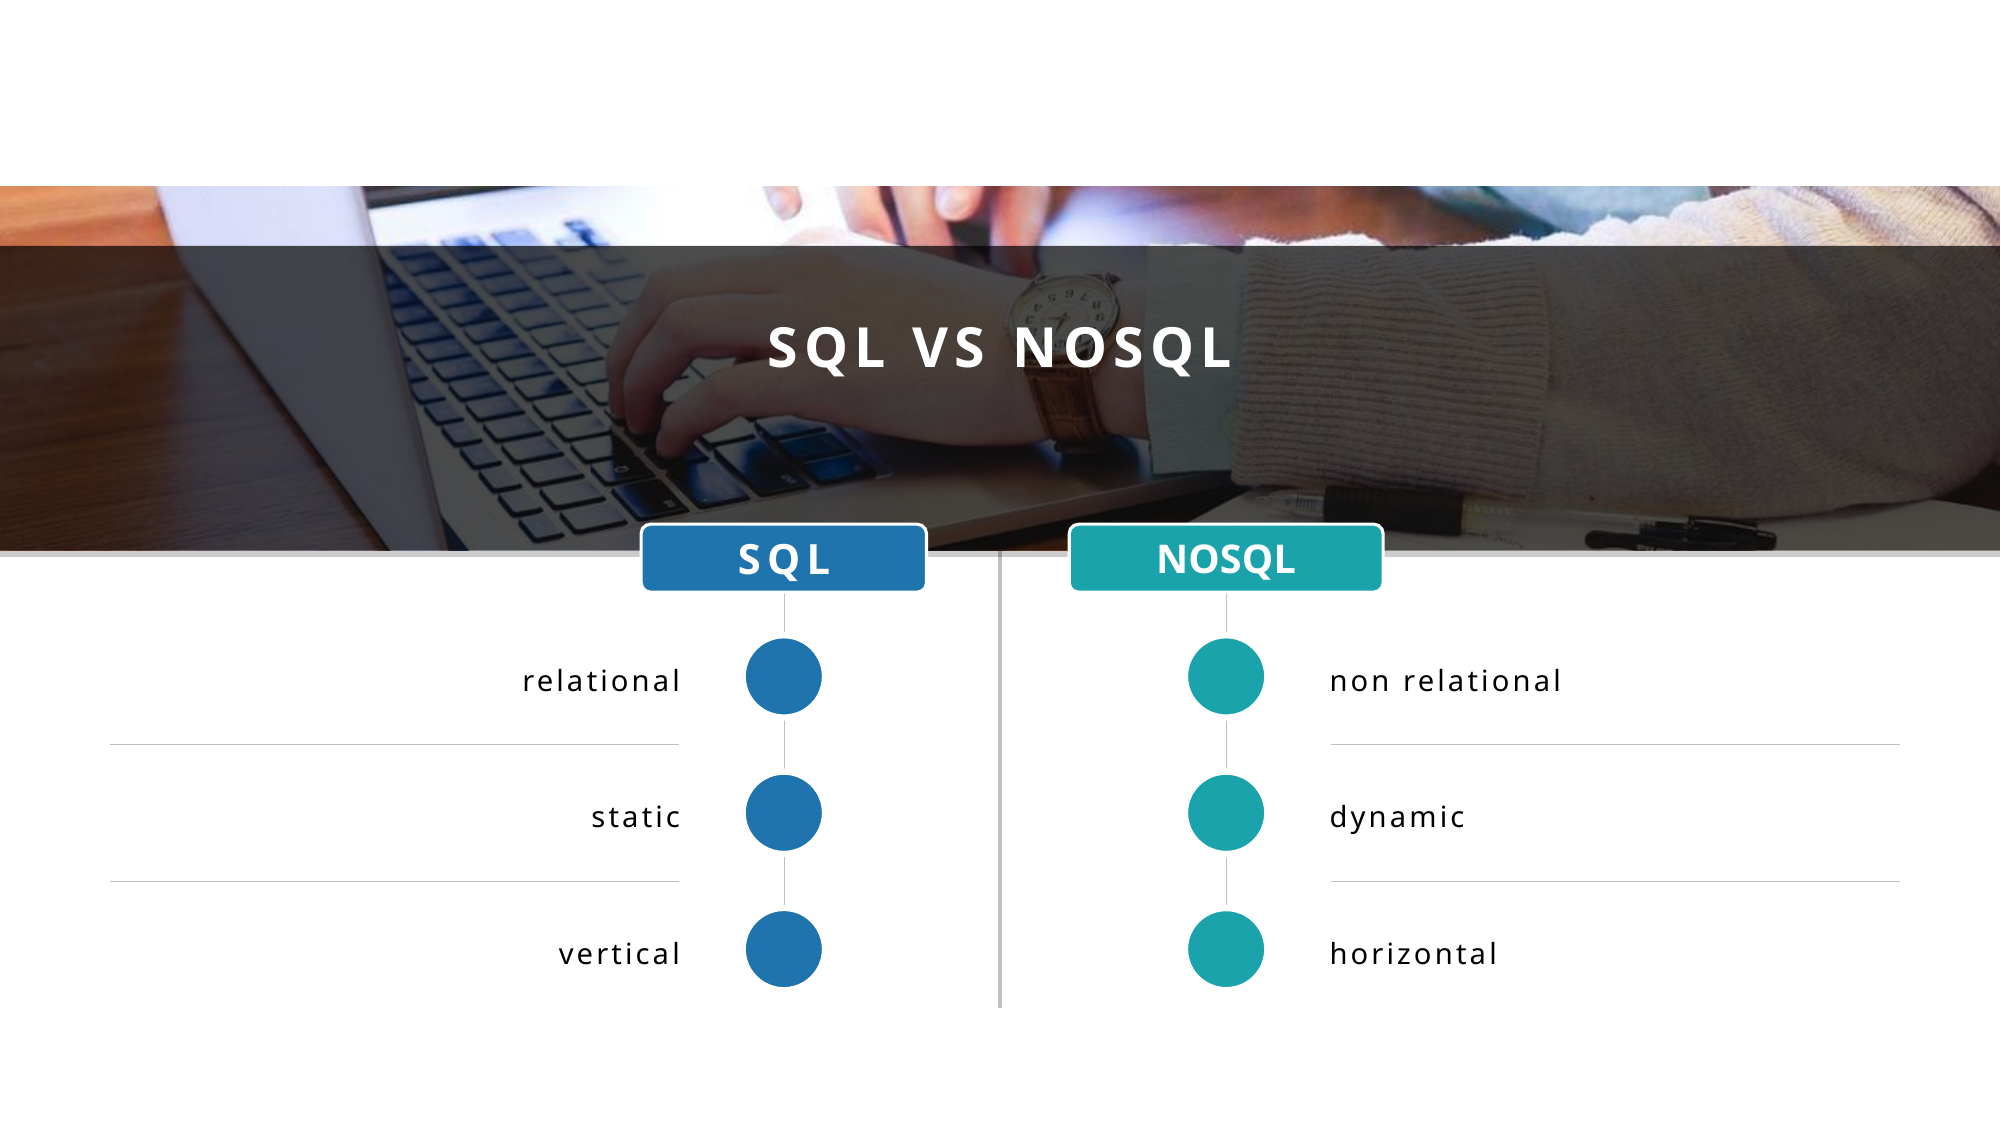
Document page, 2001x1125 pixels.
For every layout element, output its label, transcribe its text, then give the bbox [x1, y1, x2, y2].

text_box [741, 634, 783, 719]
text_box [741, 906, 827, 992]
text_box [784, 634, 827, 719]
picture [0, 186, 2000, 558]
text_box static [110, 769, 696, 857]
text_box [1227, 770, 1269, 855]
text_box [1183, 634, 1226, 719]
text_box [741, 770, 783, 855]
text_box relational [110, 633, 696, 720]
text_box [1183, 907, 1269, 992]
text_box [640, 558, 928, 594]
text_box non relational [1314, 633, 1900, 720]
text_box NOSQL [1068, 558, 1385, 594]
text_box horizontal [1314, 905, 1900, 993]
text_box [1227, 634, 1269, 719]
text_box vertical [110, 905, 696, 993]
text_box [1183, 770, 1226, 855]
text_box [784, 770, 827, 855]
text_box SQL [648, 558, 920, 591]
text_box dynamic [1314, 769, 1900, 857]
